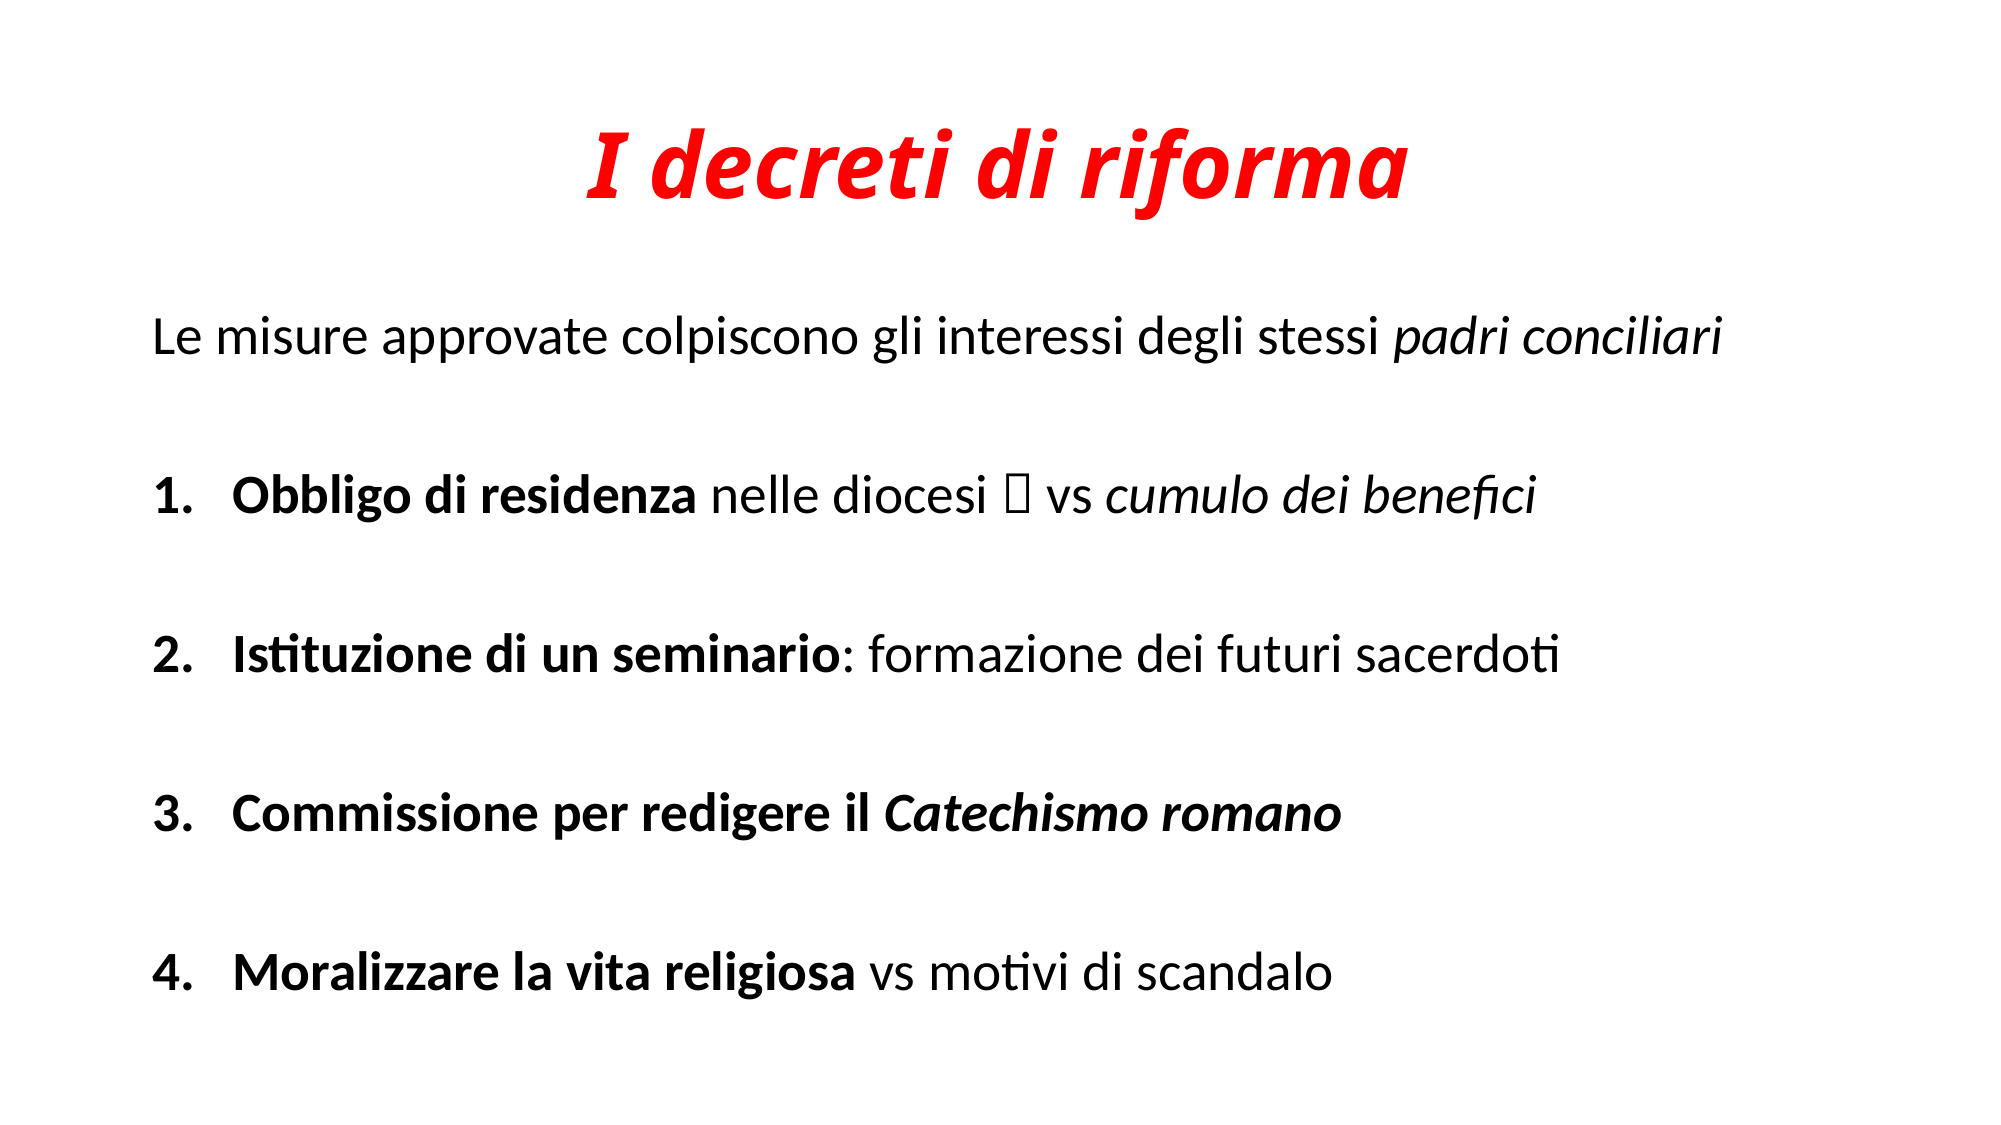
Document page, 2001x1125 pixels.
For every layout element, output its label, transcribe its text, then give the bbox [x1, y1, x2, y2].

list Le misure approvate colpiscono gli interessi degli stessi padri conciliari Obbligo di residenza nelle diocesi  vs cumulo dei benefici Istituzione di un seminario: formazione dei futuri sacerdoti Commissione per redigere il Catechismo romano Moralizzare la vita religiosa vs motivi di scandalo [137, 299, 1863, 1014]
title I decreti di riforma [137, 59, 1863, 278]
